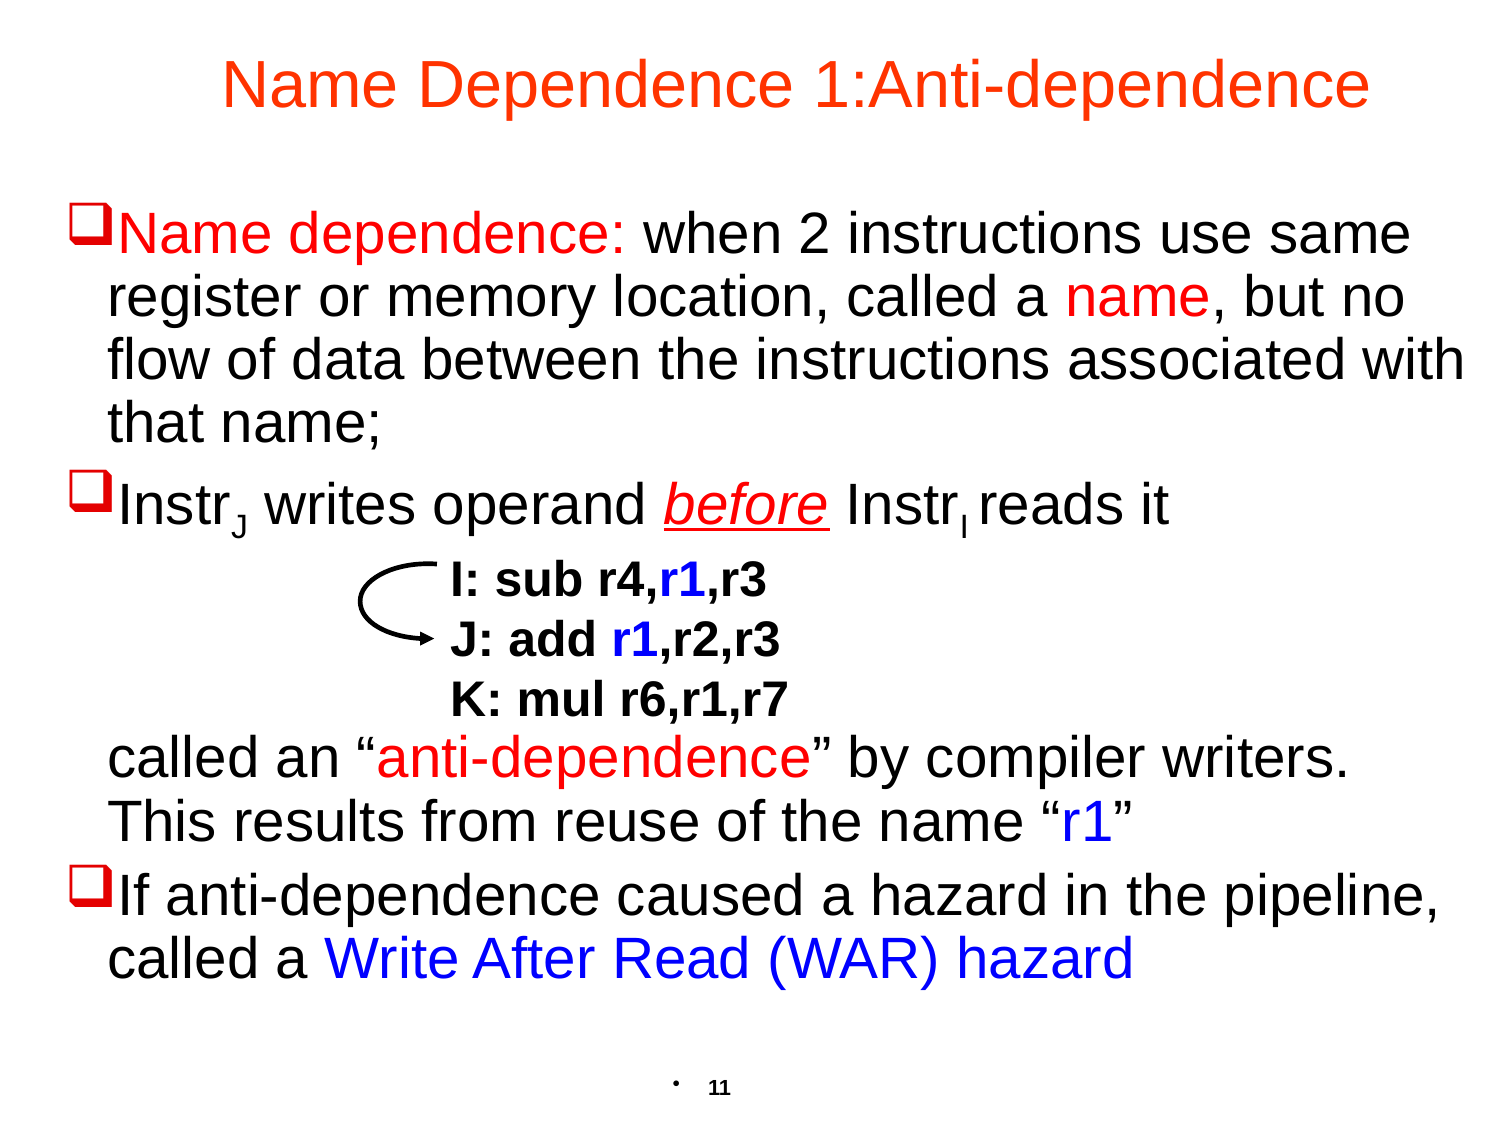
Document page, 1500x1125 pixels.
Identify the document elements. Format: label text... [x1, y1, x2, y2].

list Name dependence: when 2 instructions use same register or memory location, called a name, but no flow of data between the instructions associated with that name; InstrJ writes operand before InstrI reads it called an “anti-dependence” by compiler writers. This results from reuse of the name “r1” If anti-dependence caused a hazard in the pipeline, called a Write After Read (WAR) hazard [50, 196, 1500, 1009]
title Name Dependence 1:Anti-dependence [206, 0, 1500, 161]
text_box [359, 538, 986, 734]
